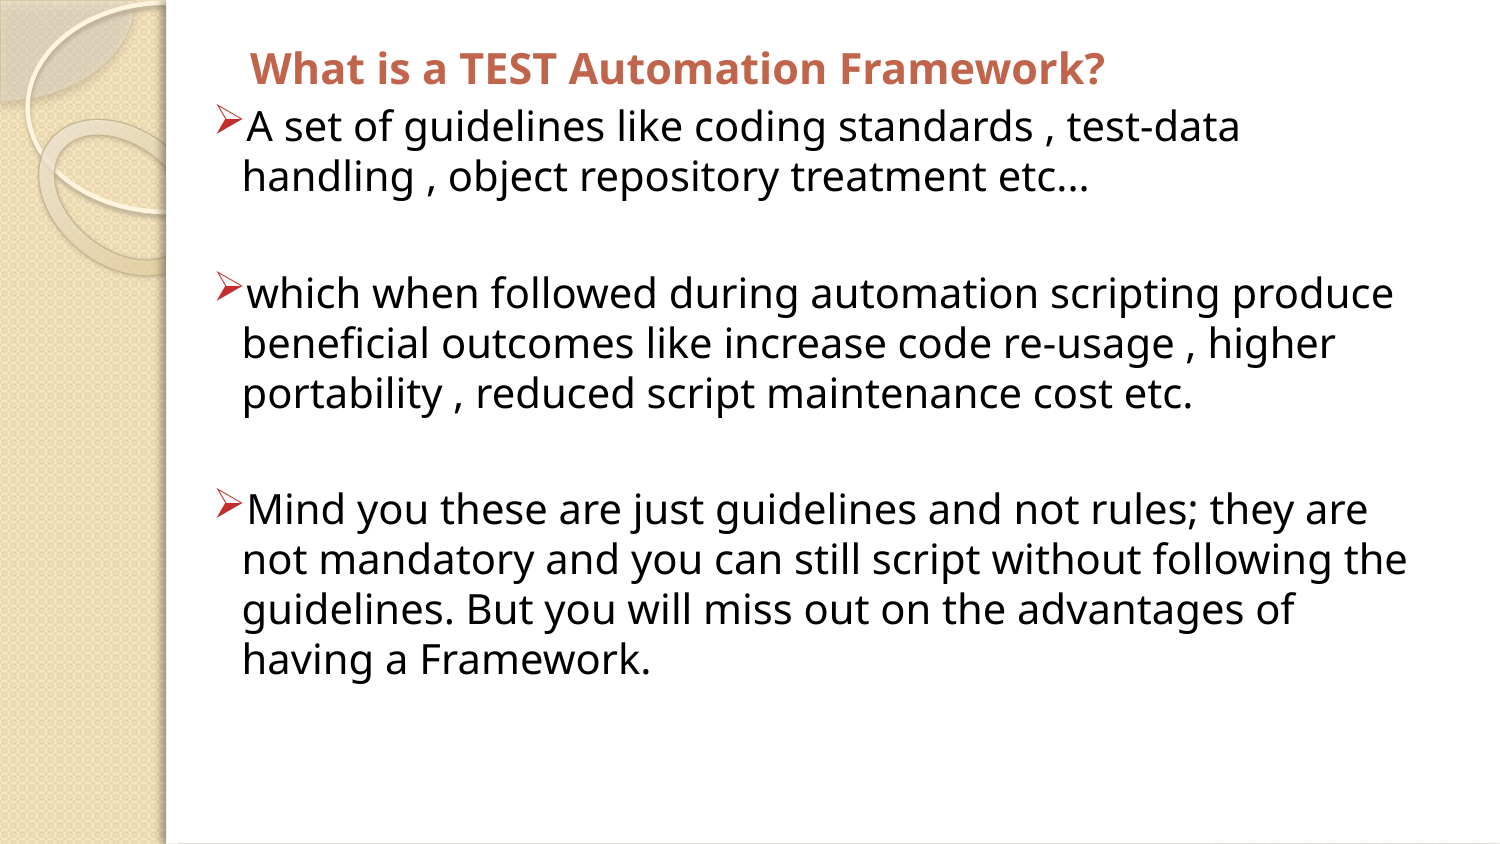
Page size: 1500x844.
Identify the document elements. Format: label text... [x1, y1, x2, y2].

text_box A set of guidelines like coding standards , test-data handling , object repository treatment etc... which when followed during automation scripting produce beneficial outcomes like increase code re-usage , higher portability , reduced script maintenance cost etc. Mind you these are just guidelines and not rules; they are not mandatory and you can still script without following the guidelines. But you will miss out on the advantages of having a Framework. [76, 185, 1436, 844]
title What is a TEST Automation Framework? [235, 33, 1466, 175]
